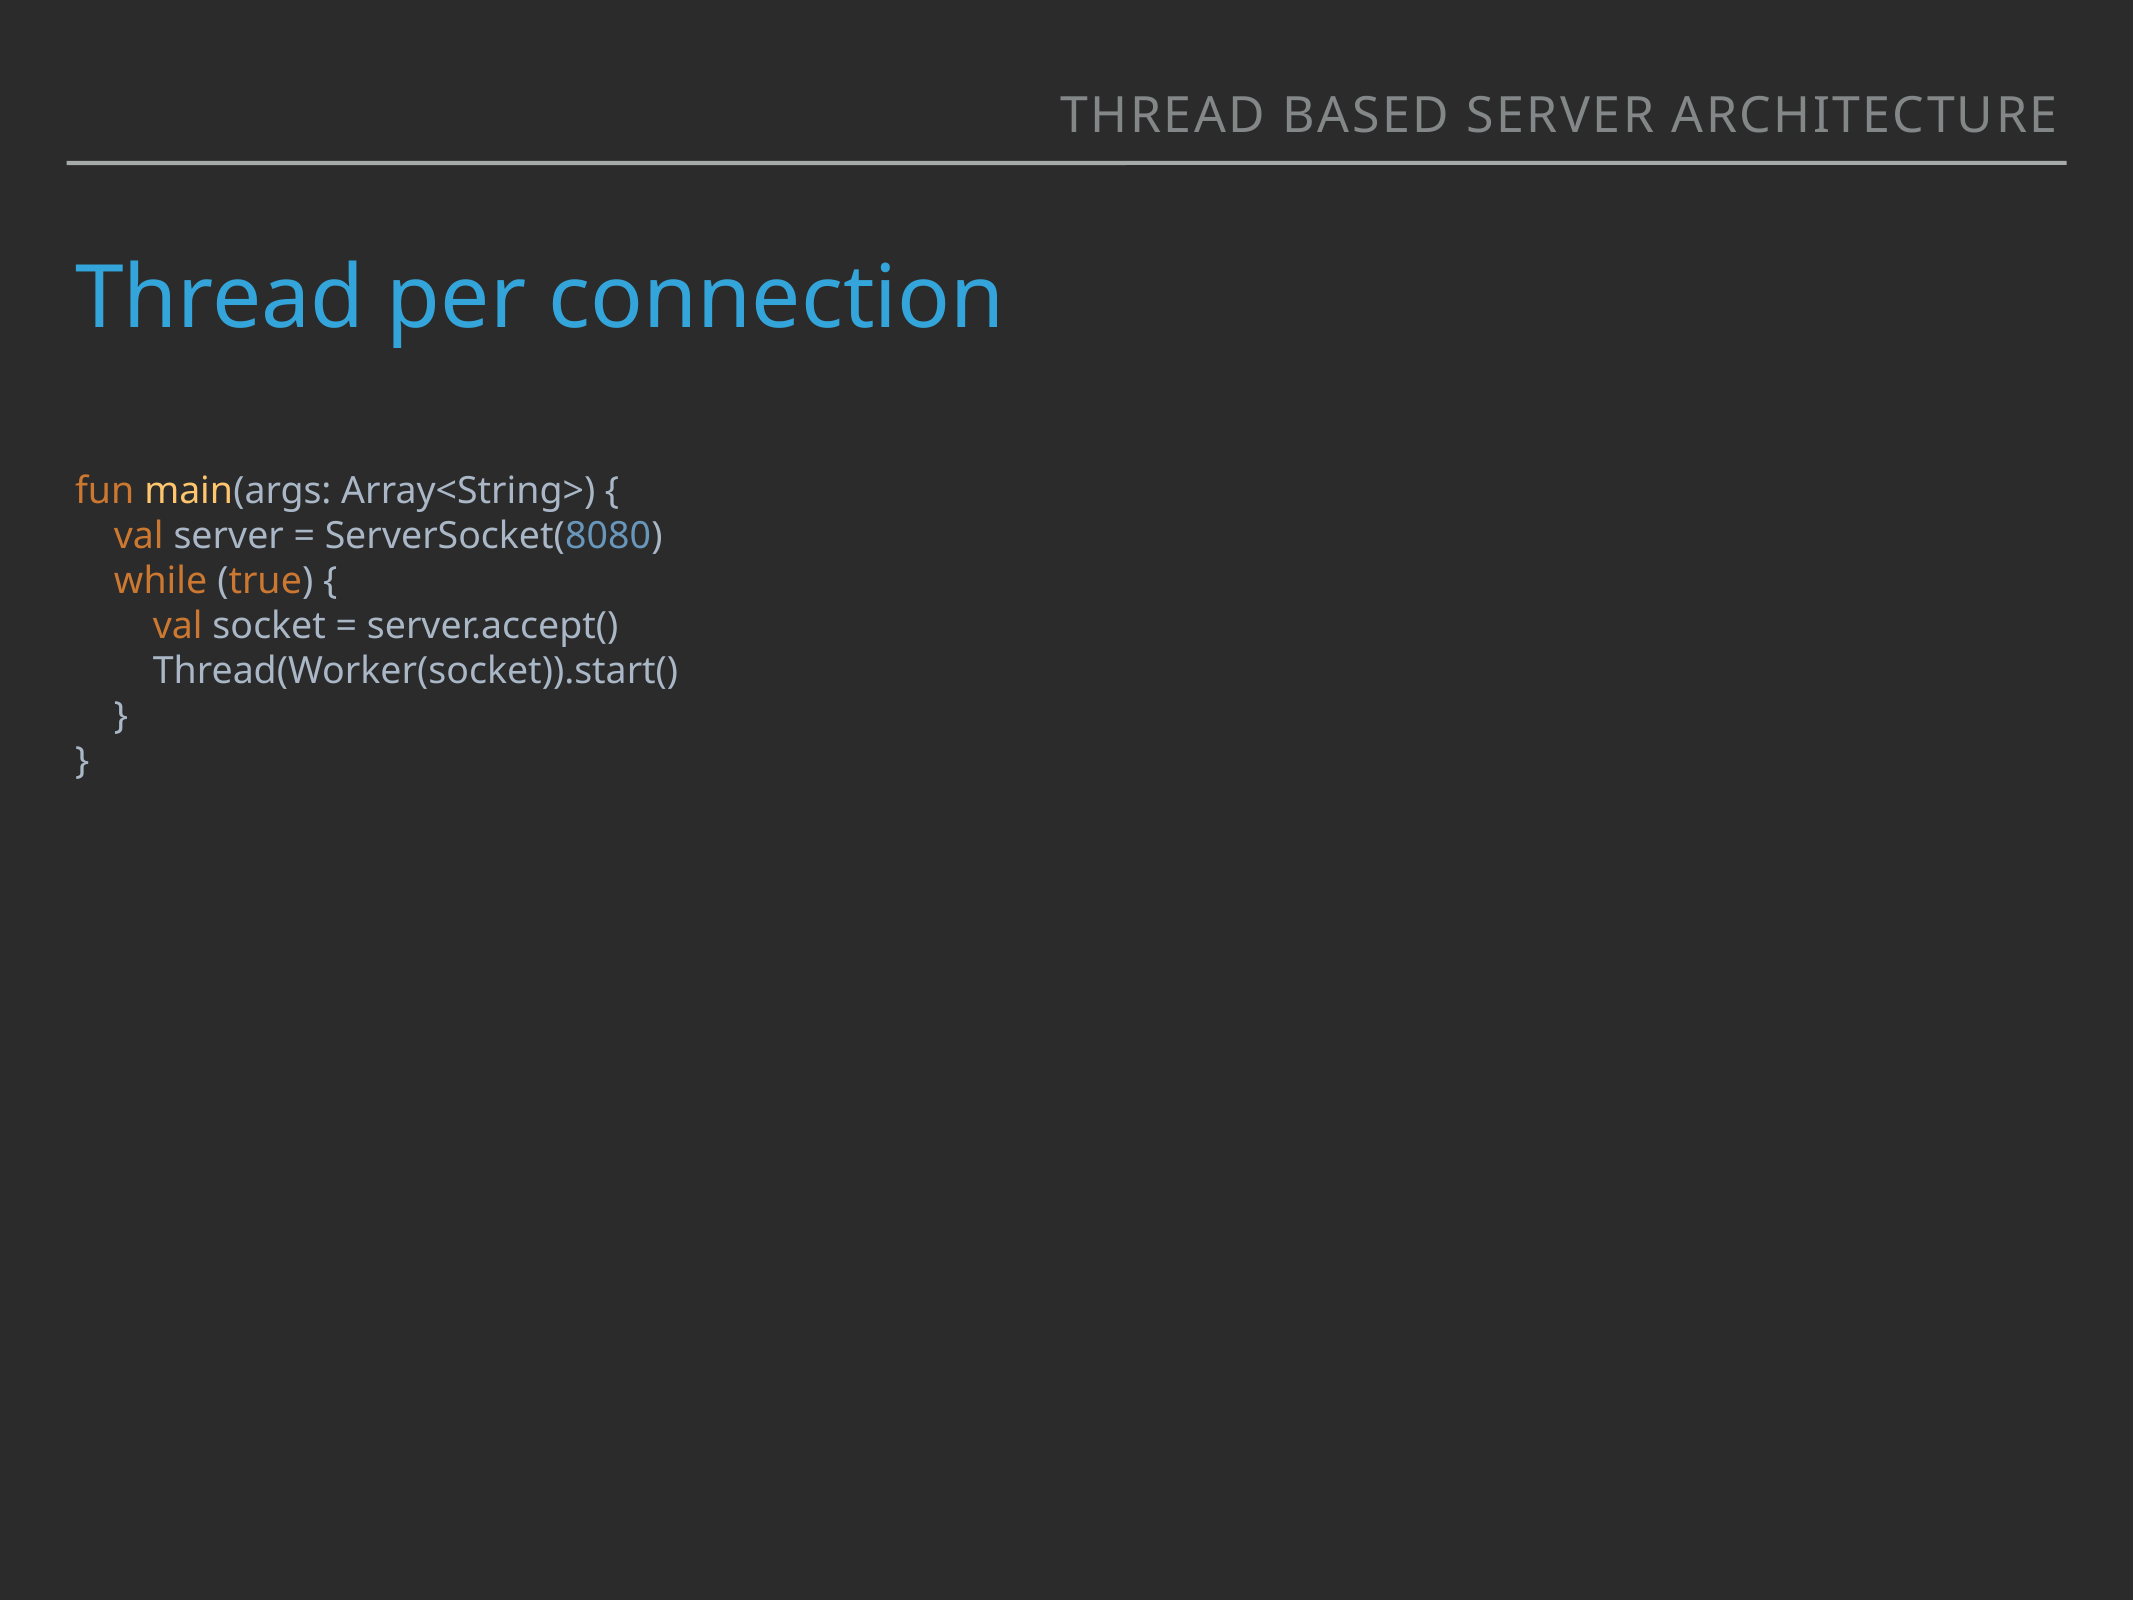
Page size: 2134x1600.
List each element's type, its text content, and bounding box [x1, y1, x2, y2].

title Thread per connection [66, 251, 2068, 372]
list fun main(args: Array<String>) { val server = ServerSocket(8080) while (true) { val socket = server.accept() Thread(Worker(socket)).start() } } [66, 457, 2068, 1525]
list thread based server architecture [66, 74, 2068, 151]
